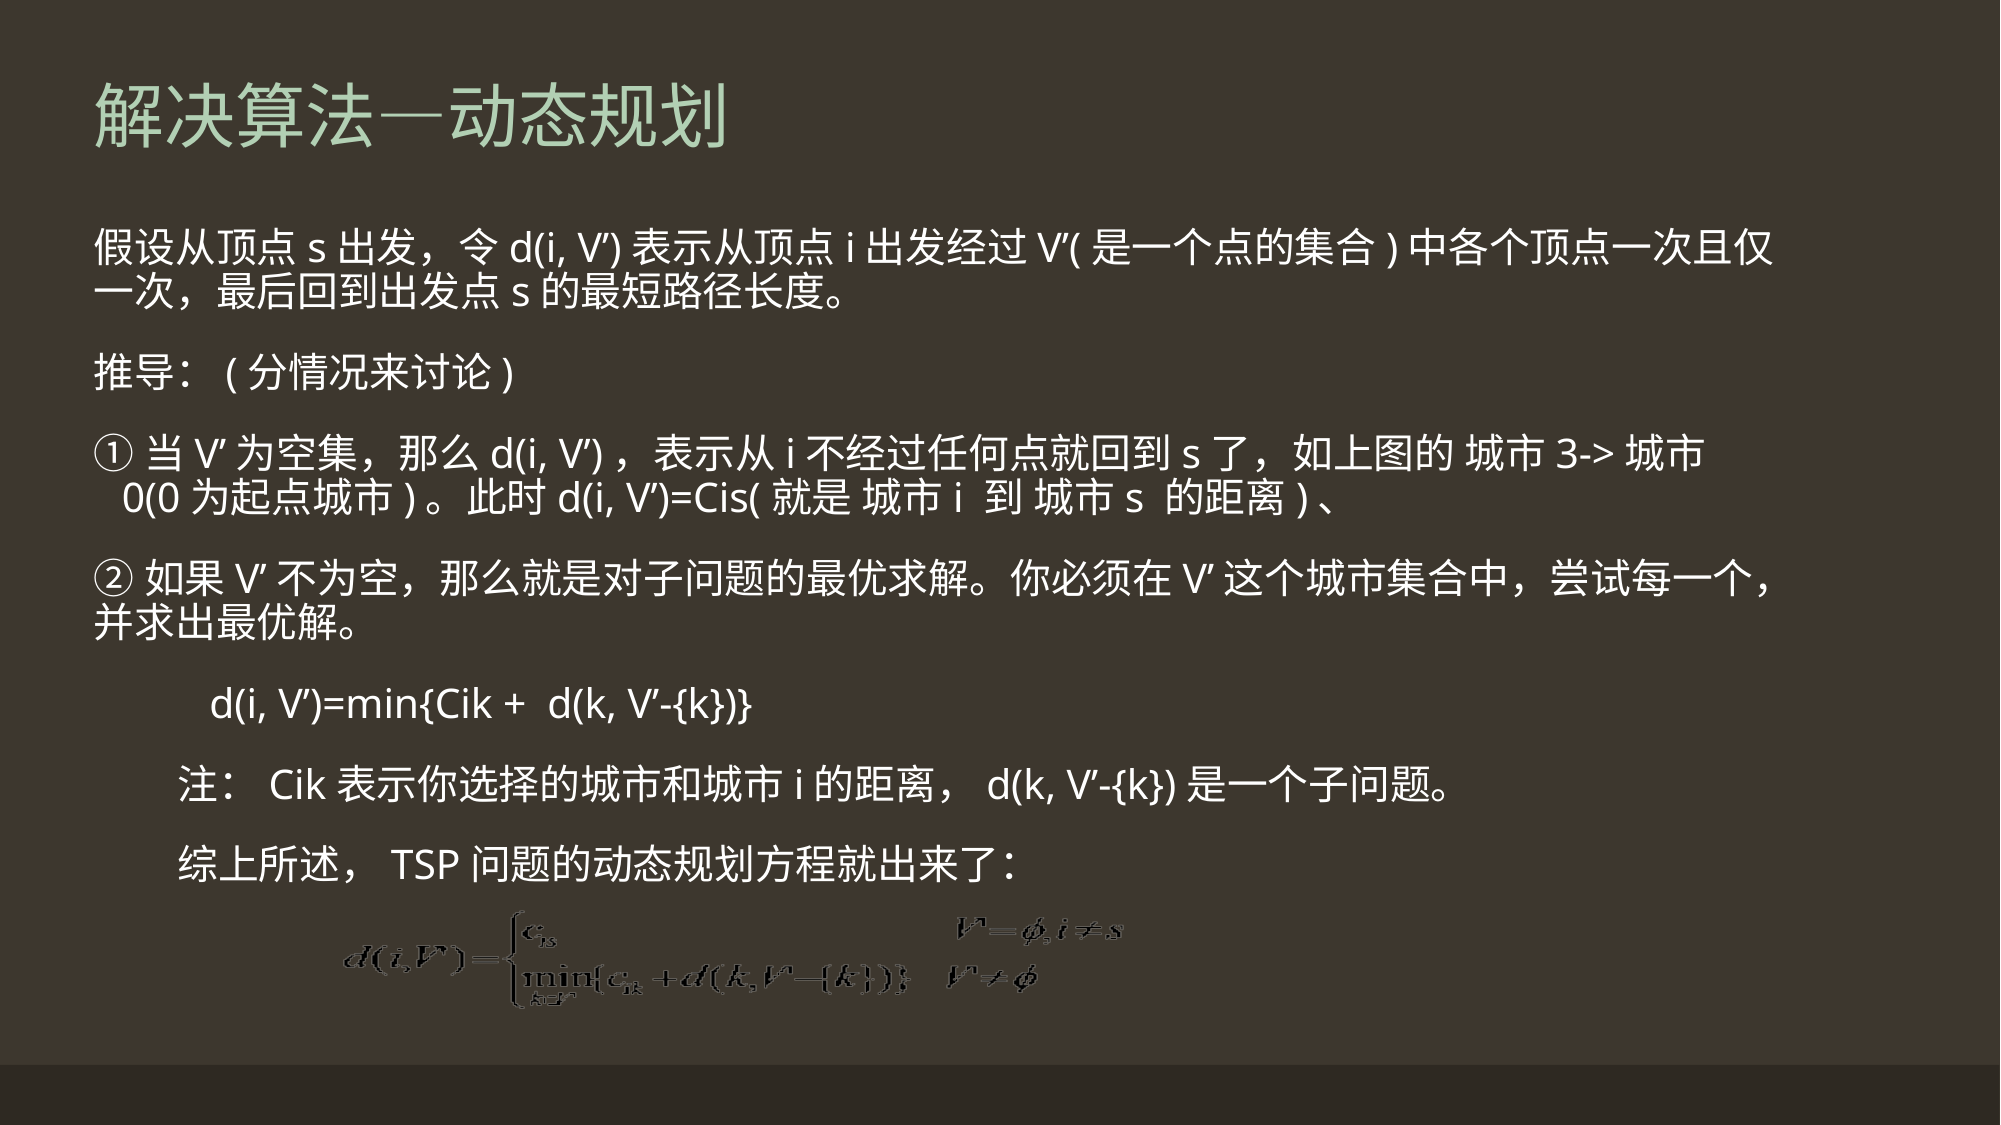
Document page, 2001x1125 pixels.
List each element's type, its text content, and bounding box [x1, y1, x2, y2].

picture [338, 904, 1130, 1015]
title 解决算法—动态规划 [78, 42, 1804, 165]
list 假设从顶点s出发，令d(i, V’)表示从顶点i出发经过V’(是一个点的集合)中各个顶点一次且仅一次，最后回到出发点s的最短路径长度。 推导：(分情况来讨论) ①当V’为空集，那么d(i, V’)，表示从i不经过任何点就回到s了，如上图的 城市3->城市 0(0为起点城市)。此时d(i, V’)=Cis(就是 城市i 到 城市s 的距离)、 ②如果V’不为空，那么就是对子问题的最优求解。你必须在V’这个城市集合中，尝试每一个，并求出最优解。 d(i, V’)=min{Cik + d(k, V’-{k})} 注：Cik表示你选择的城市和城市i的距离，d(k, V’-{k})是一个子问题。 综上所述，TSP问题的动态规划方程就出来了： [78, 219, 1804, 981]
